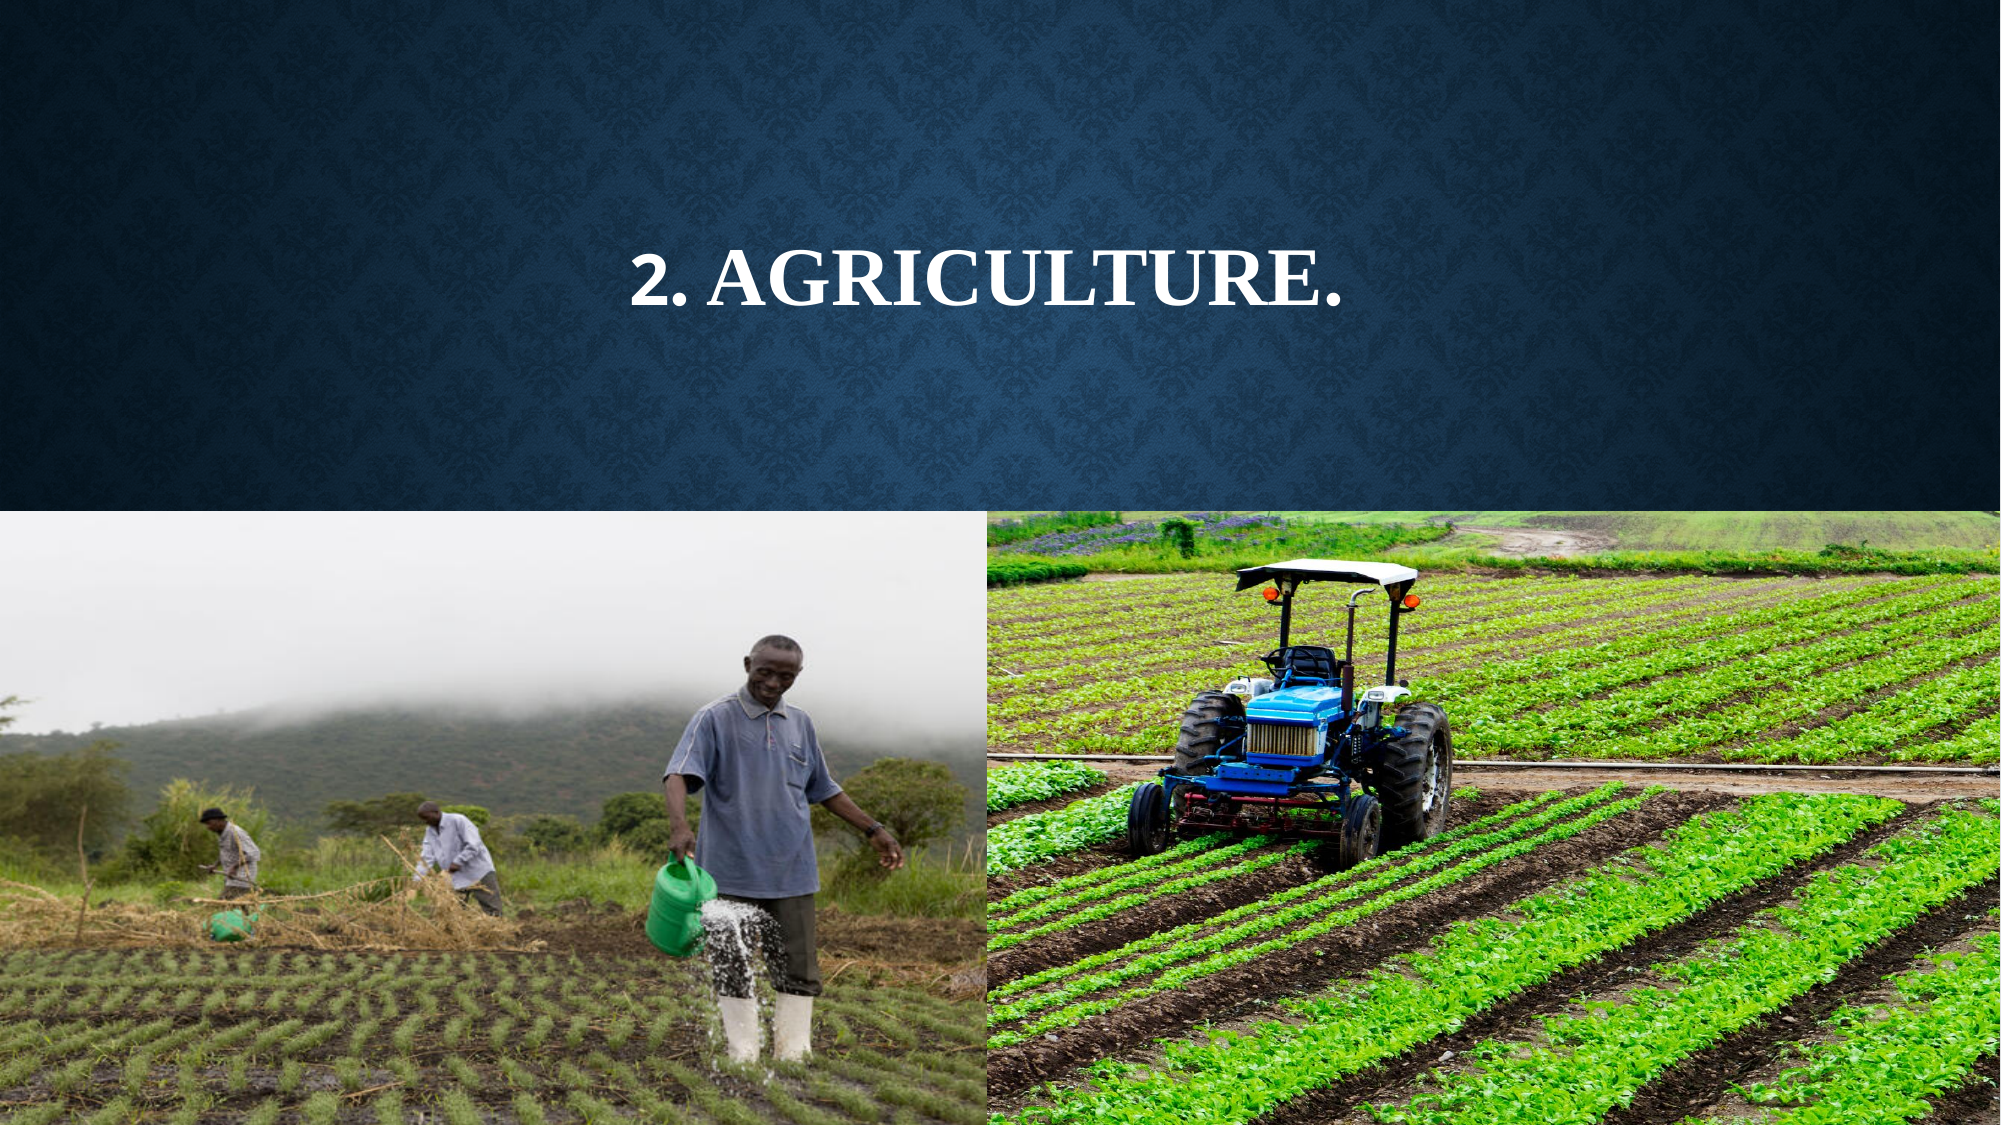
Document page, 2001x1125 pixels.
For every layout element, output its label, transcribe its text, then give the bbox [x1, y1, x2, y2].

title 2. Agriculture. [137, 176, 1836, 380]
picture [988, 511, 2000, 1125]
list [0, 511, 988, 1125]
